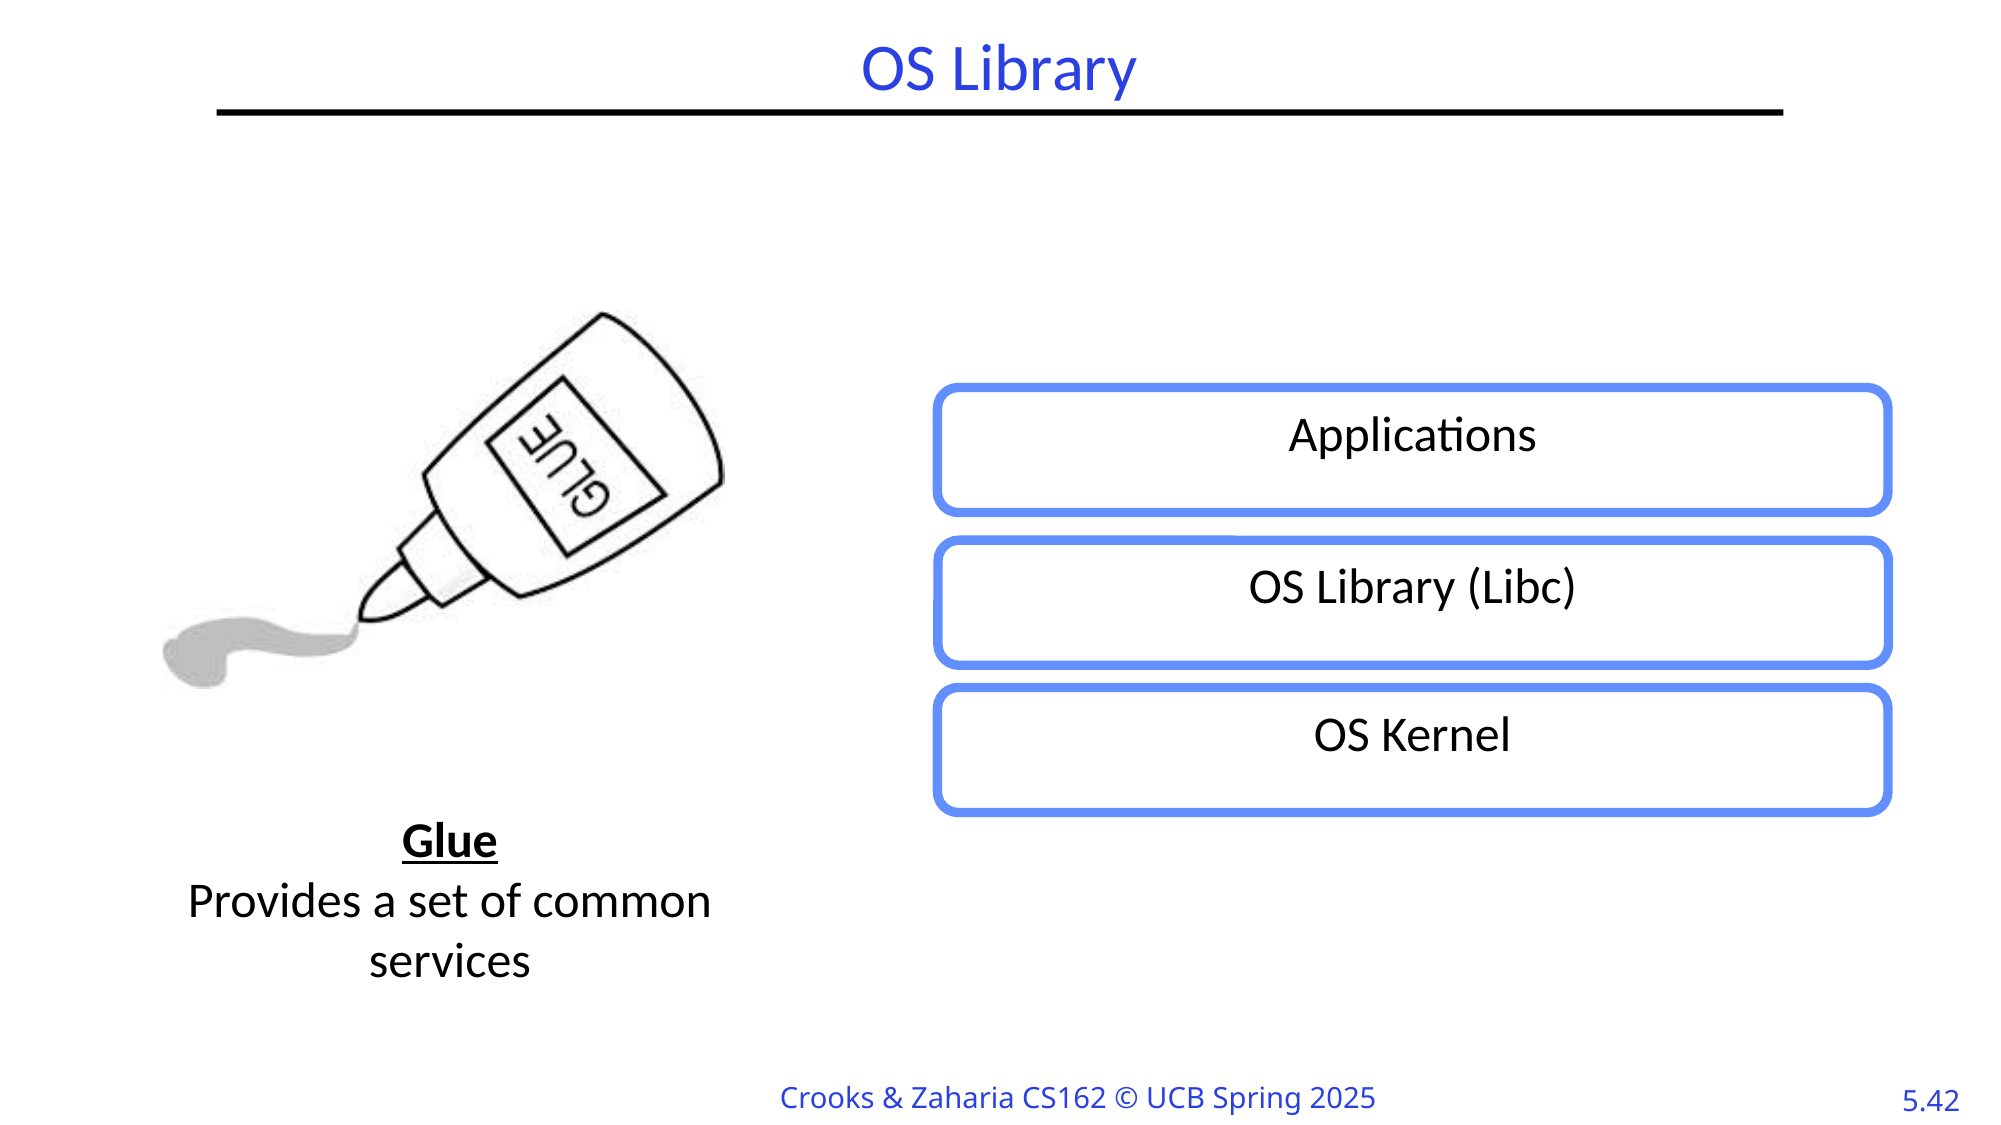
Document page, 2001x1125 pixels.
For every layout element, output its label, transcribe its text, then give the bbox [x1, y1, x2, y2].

picture [162, 310, 726, 690]
text_box OS Library (Libc) [937, 540, 1889, 666]
title OS Library [216, 24, 1784, 113]
text_box Applications [937, 387, 1888, 513]
text_box Glue Provides a set of common services [125, 799, 775, 995]
text_box OS Kernel [937, 687, 1888, 813]
